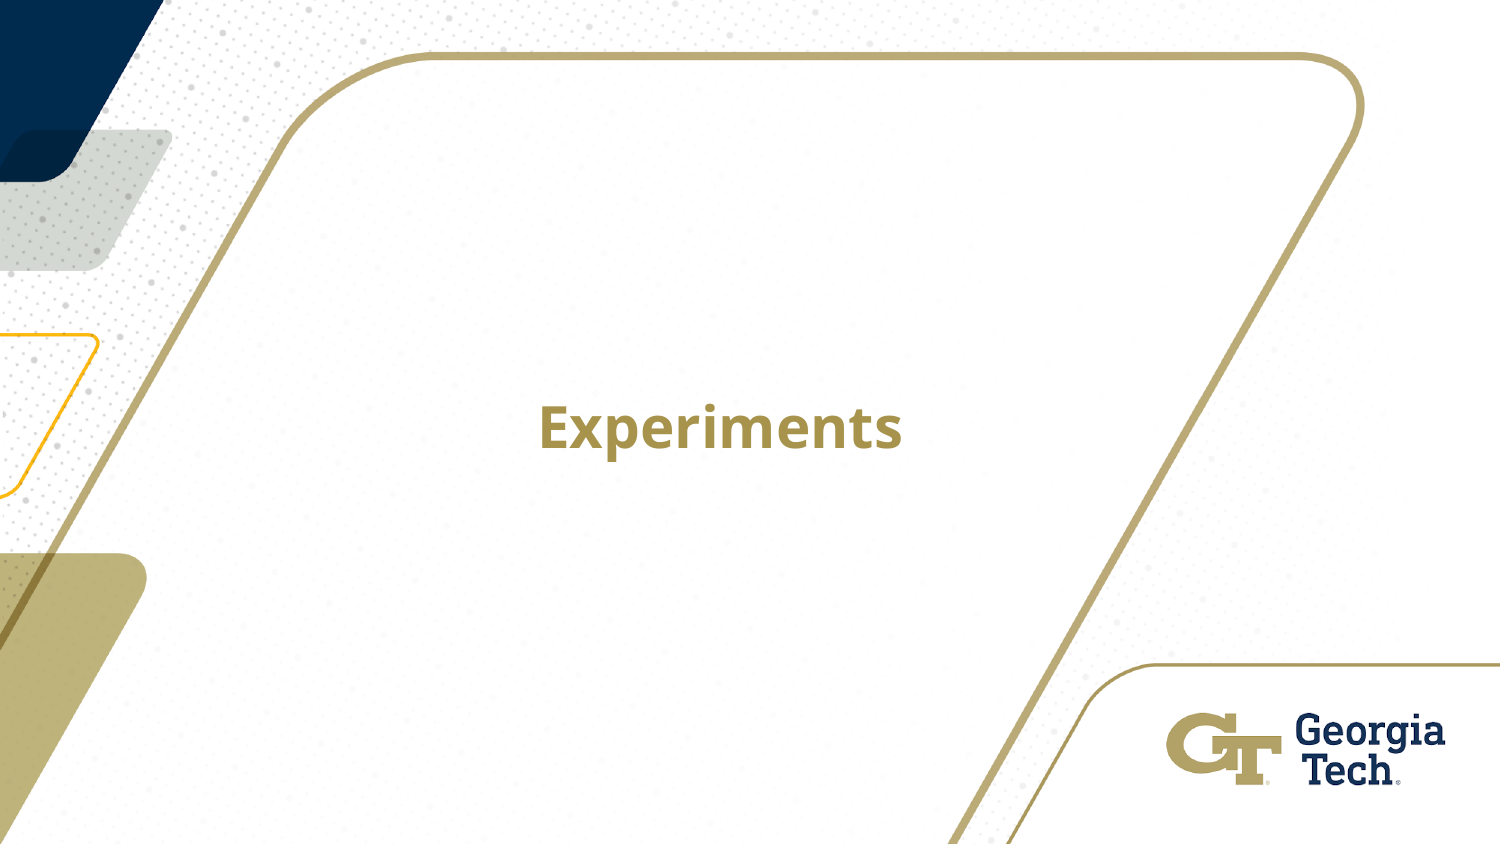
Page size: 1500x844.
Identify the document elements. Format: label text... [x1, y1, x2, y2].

picture [0, 0, 1500, 844]
title Experiments [302, 114, 1139, 467]
